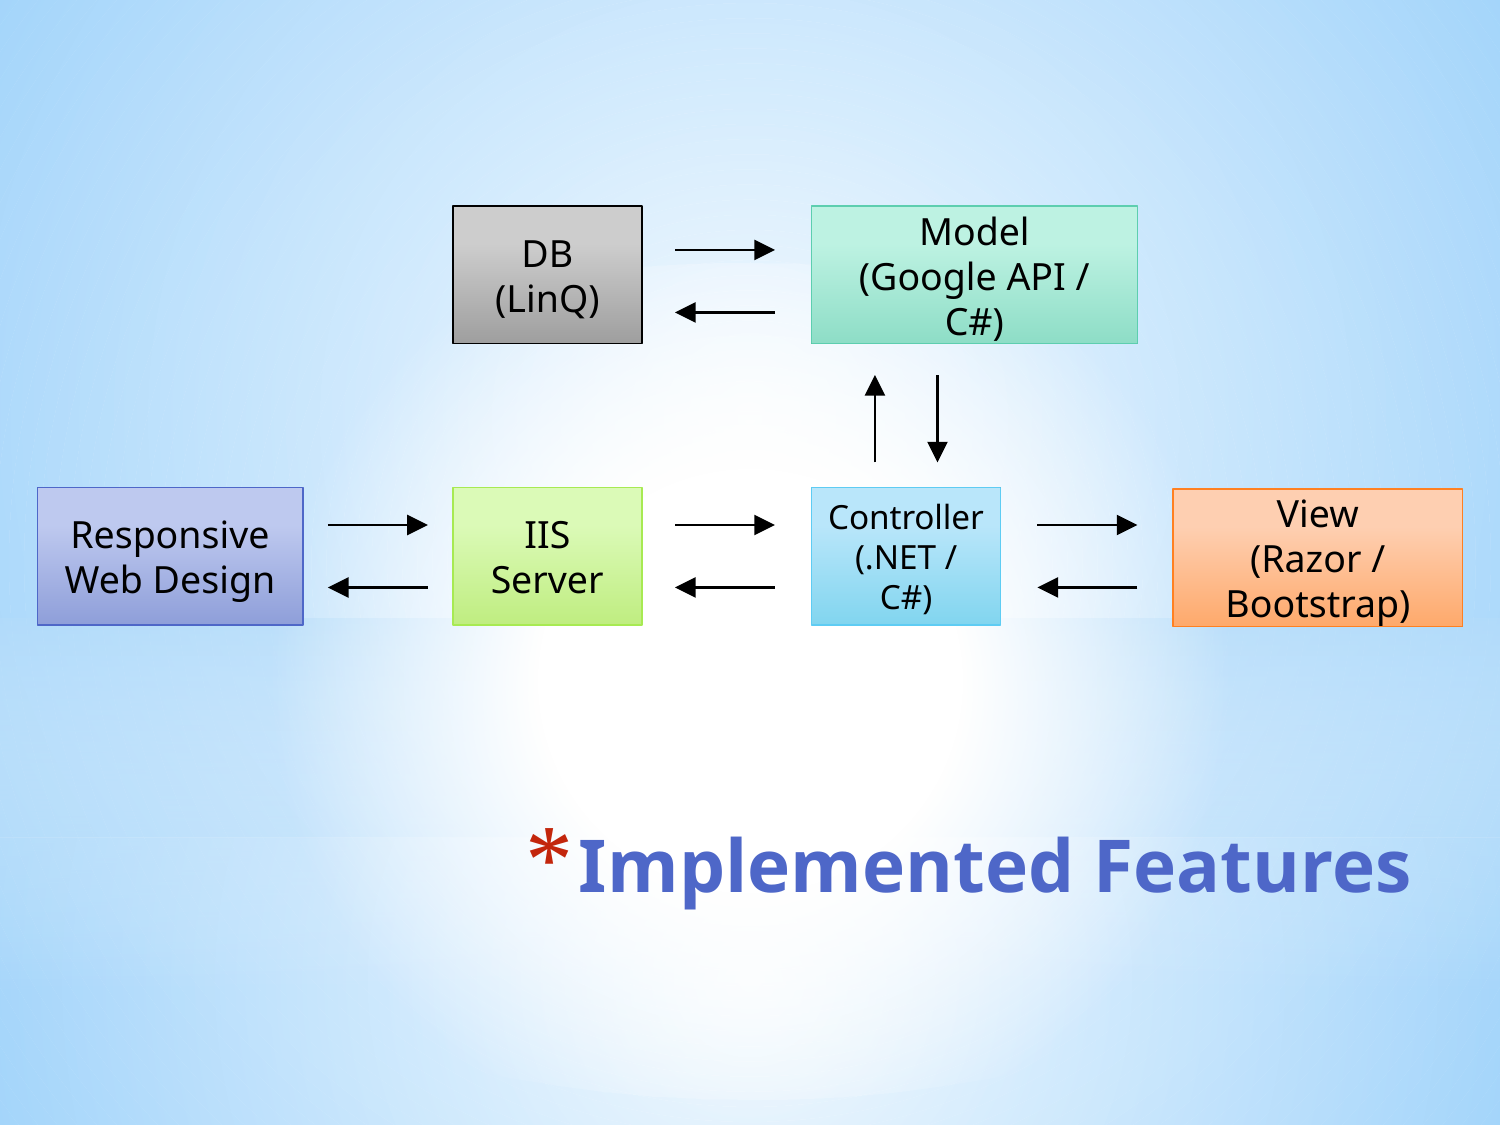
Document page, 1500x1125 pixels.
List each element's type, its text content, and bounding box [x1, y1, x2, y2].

text_box Responsive Web Design [37, 487, 303, 625]
text_box IIS Server [452, 487, 642, 625]
text_box Controller (.NET / C#) [811, 487, 1001, 625]
text_box Model (Google API / C#) [811, 206, 1138, 344]
text_box View (Razor / Bootstrap) [1173, 488, 1463, 627]
text_box DB (LinQ) [452, 206, 642, 344]
title Implemented Features [171, 812, 1428, 1000]
